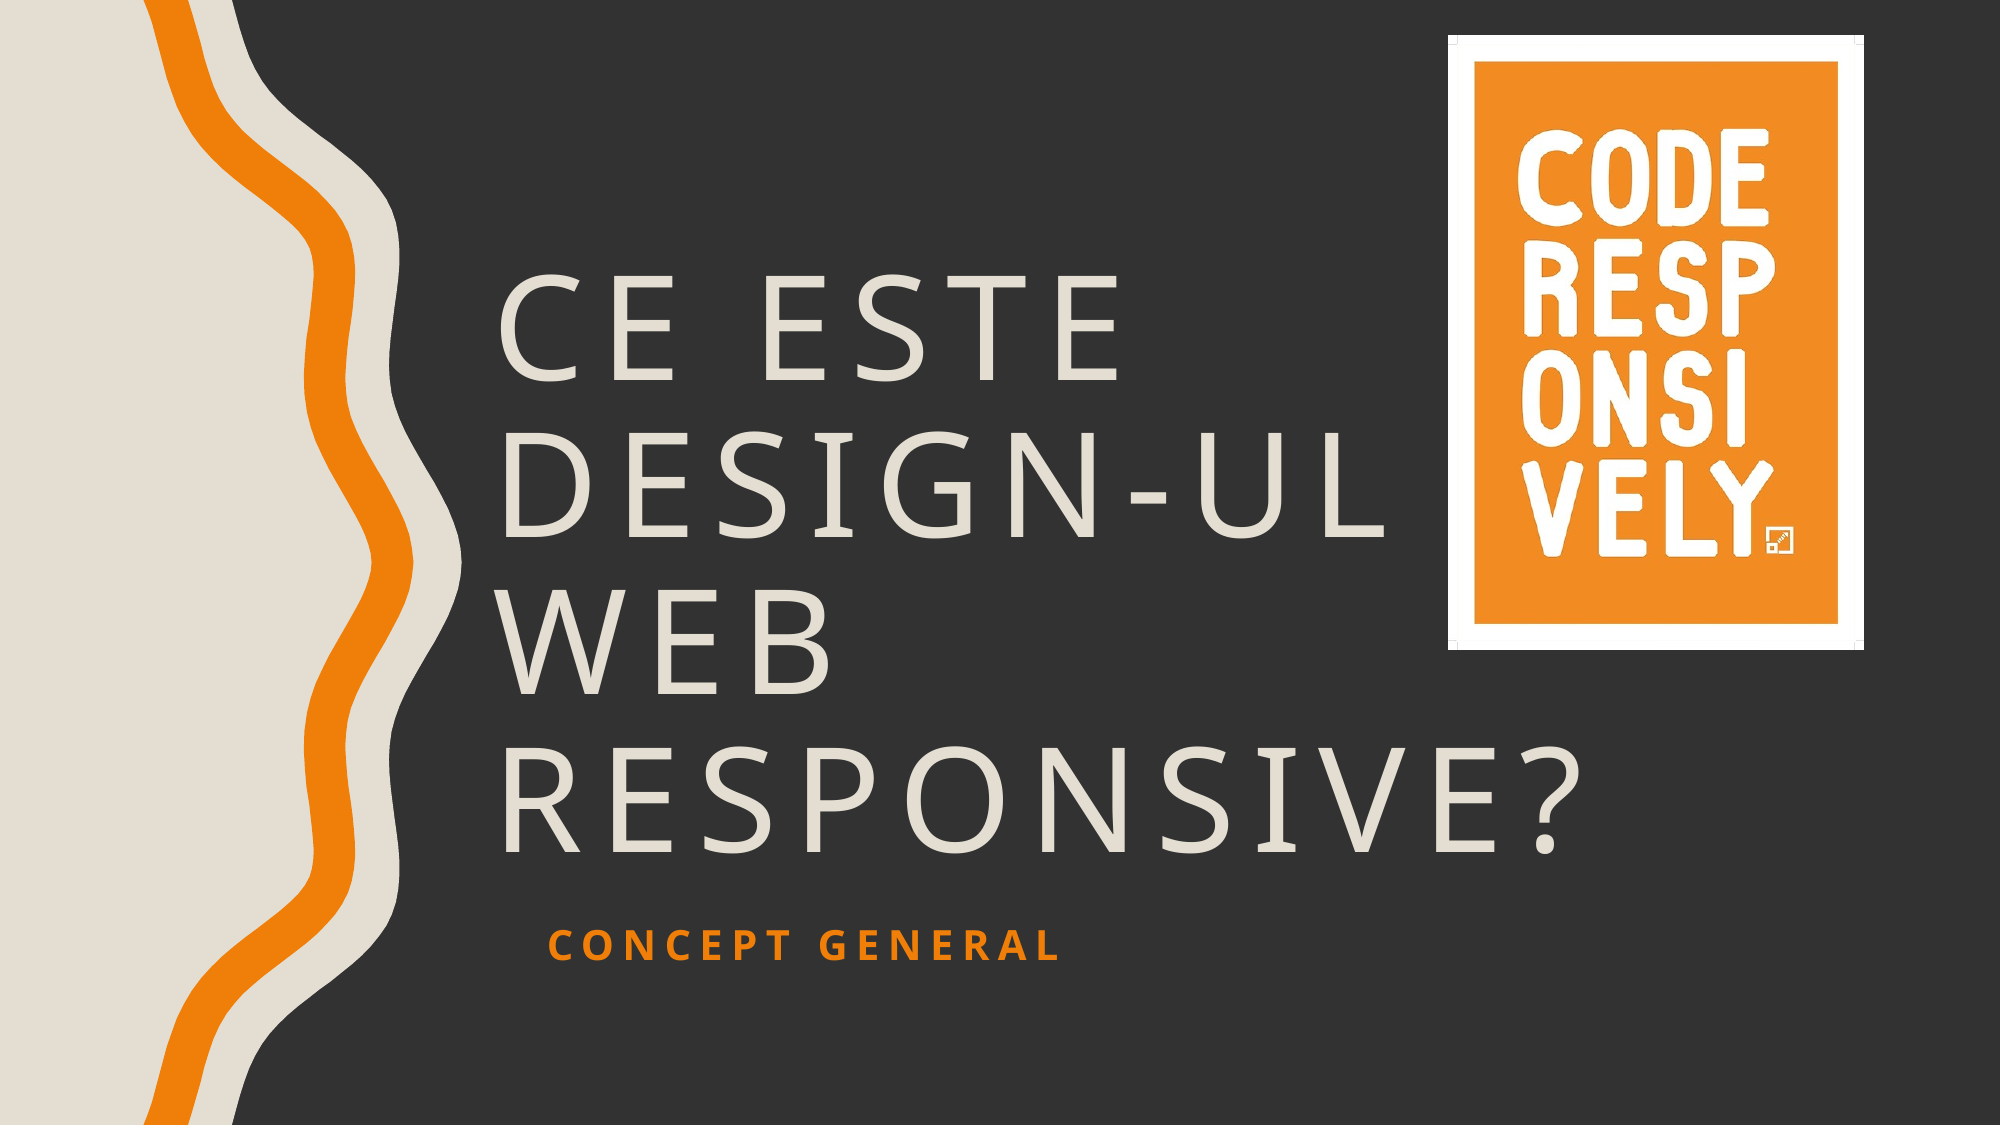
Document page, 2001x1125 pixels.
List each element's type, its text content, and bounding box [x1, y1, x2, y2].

picture [1448, 35, 1864, 650]
list CONCEPT GENERAL [531, 846, 1684, 1003]
title Ce este design-ul web responsive? [477, 224, 1864, 892]
